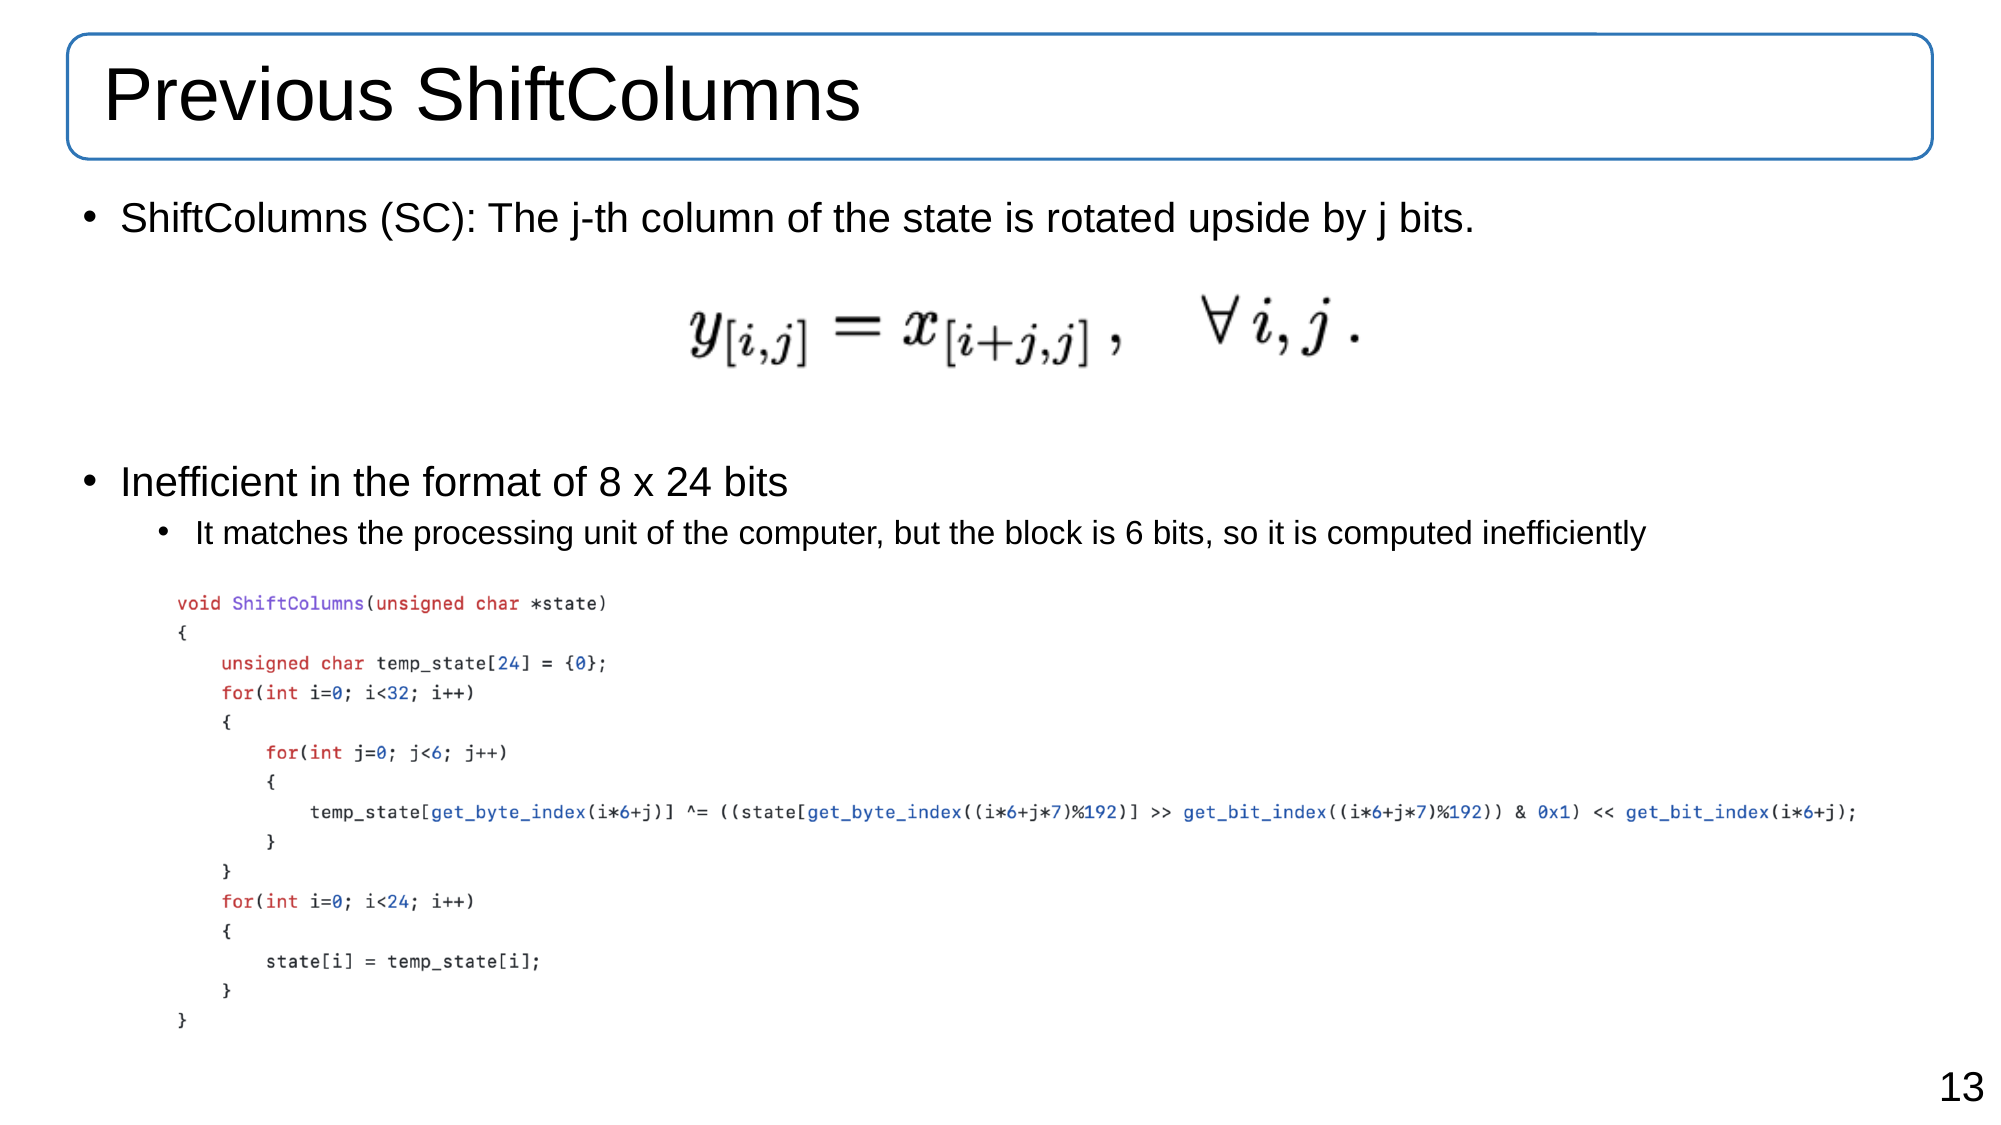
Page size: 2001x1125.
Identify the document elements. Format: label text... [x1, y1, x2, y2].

picture [165, 588, 1868, 1044]
list ShiftColumns (SC): The j-th column of the state is rotated upside by j bits. Inefficient in the format of 8 x 24 bits It matches the processing unit of the computer, but the block is 6 bits, so it is computed inefficiently [67, 189, 1933, 1109]
picture [632, 265, 1401, 413]
title Previous ShiftColumns [67, 34, 1933, 160]
